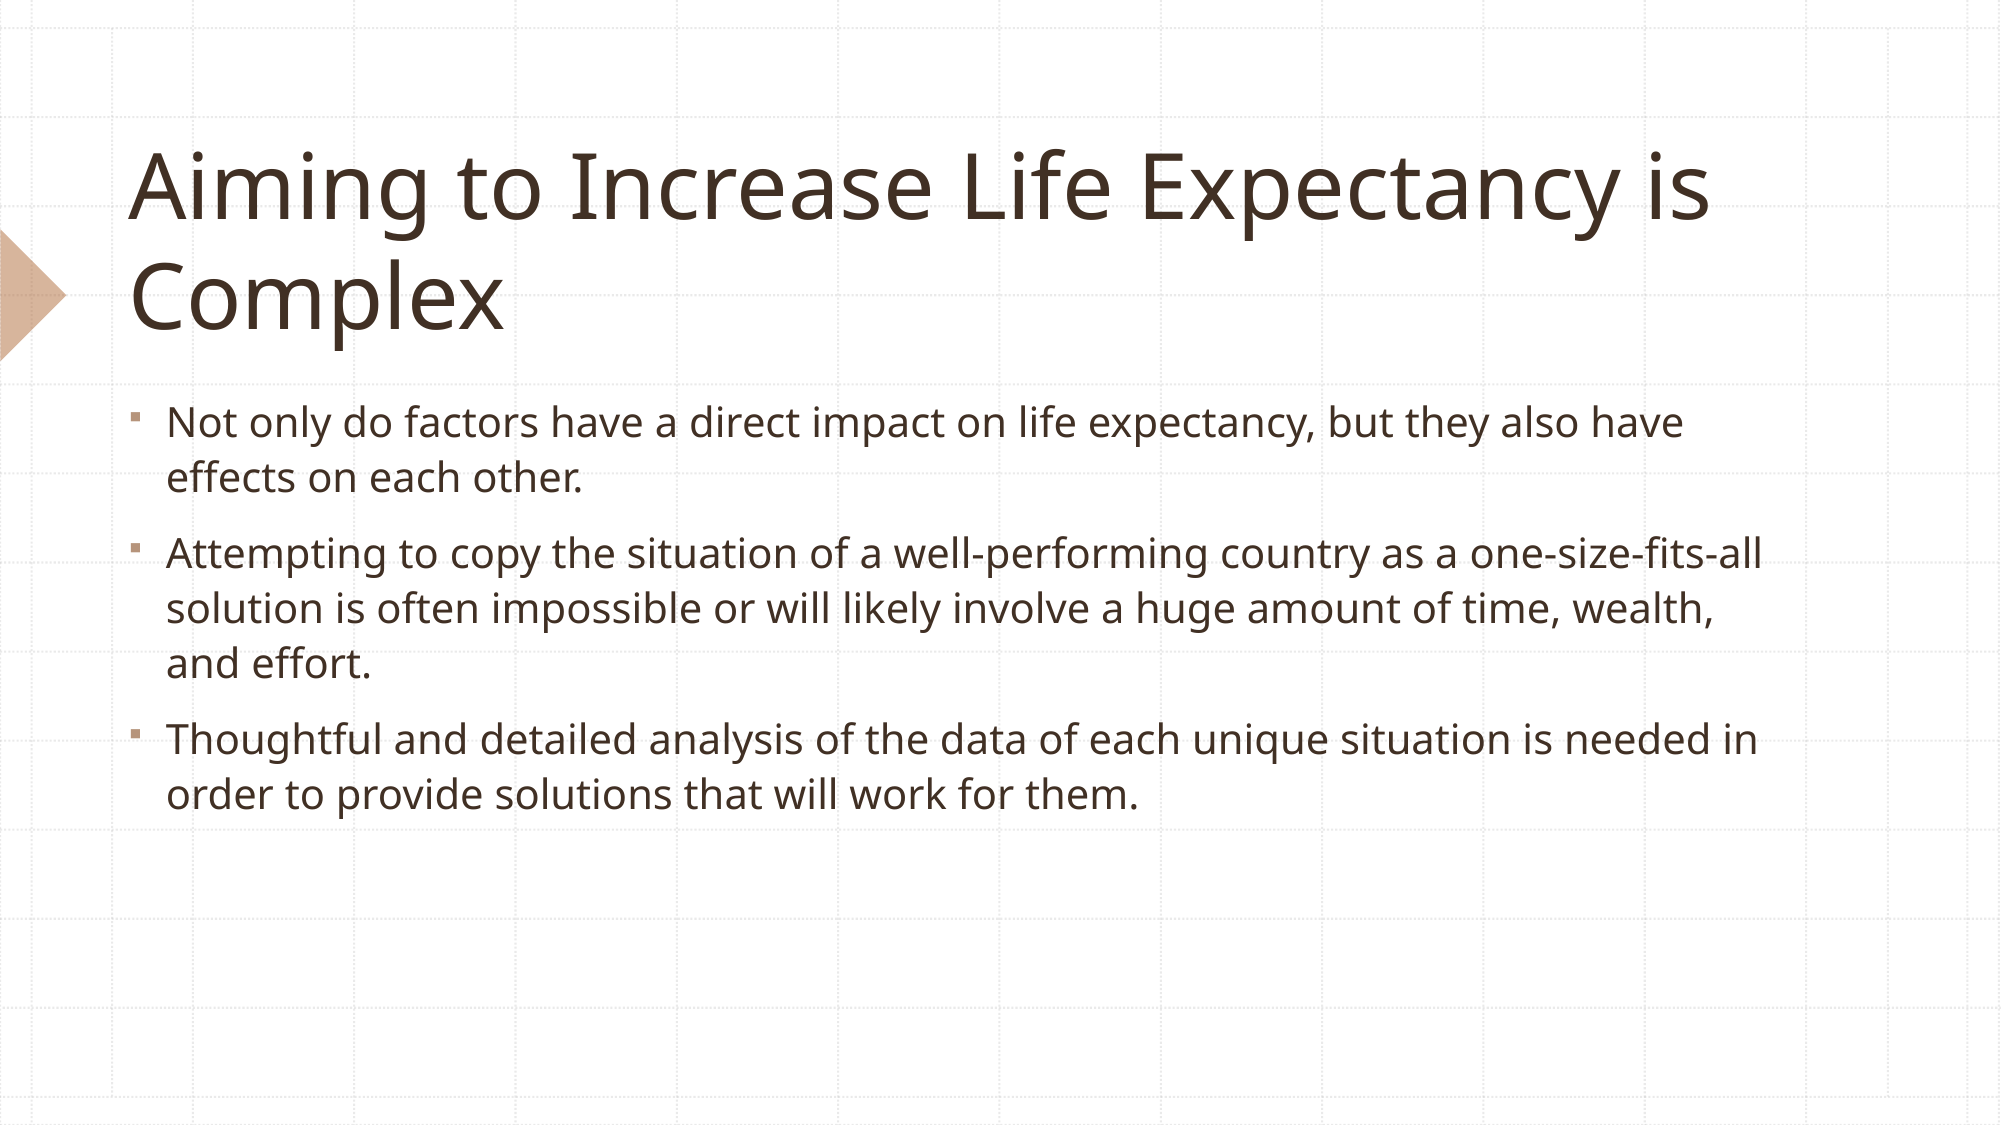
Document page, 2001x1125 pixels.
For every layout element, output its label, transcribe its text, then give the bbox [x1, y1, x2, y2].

list Not only do factors have a direct impact on life expectancy, but they also have effects on each other. Attempting to copy the situation of a well-performing country as a one-size-fits-all solution is often impossible or will likely involve a huge amount of time, wealth, and effort. Thoughtful and detailed analysis of the data of each unique situation is needed in order to provide solutions that will work for them. [113, 383, 1808, 969]
title Aiming to Increase Life Expectancy is Complex [113, 119, 1808, 356]
